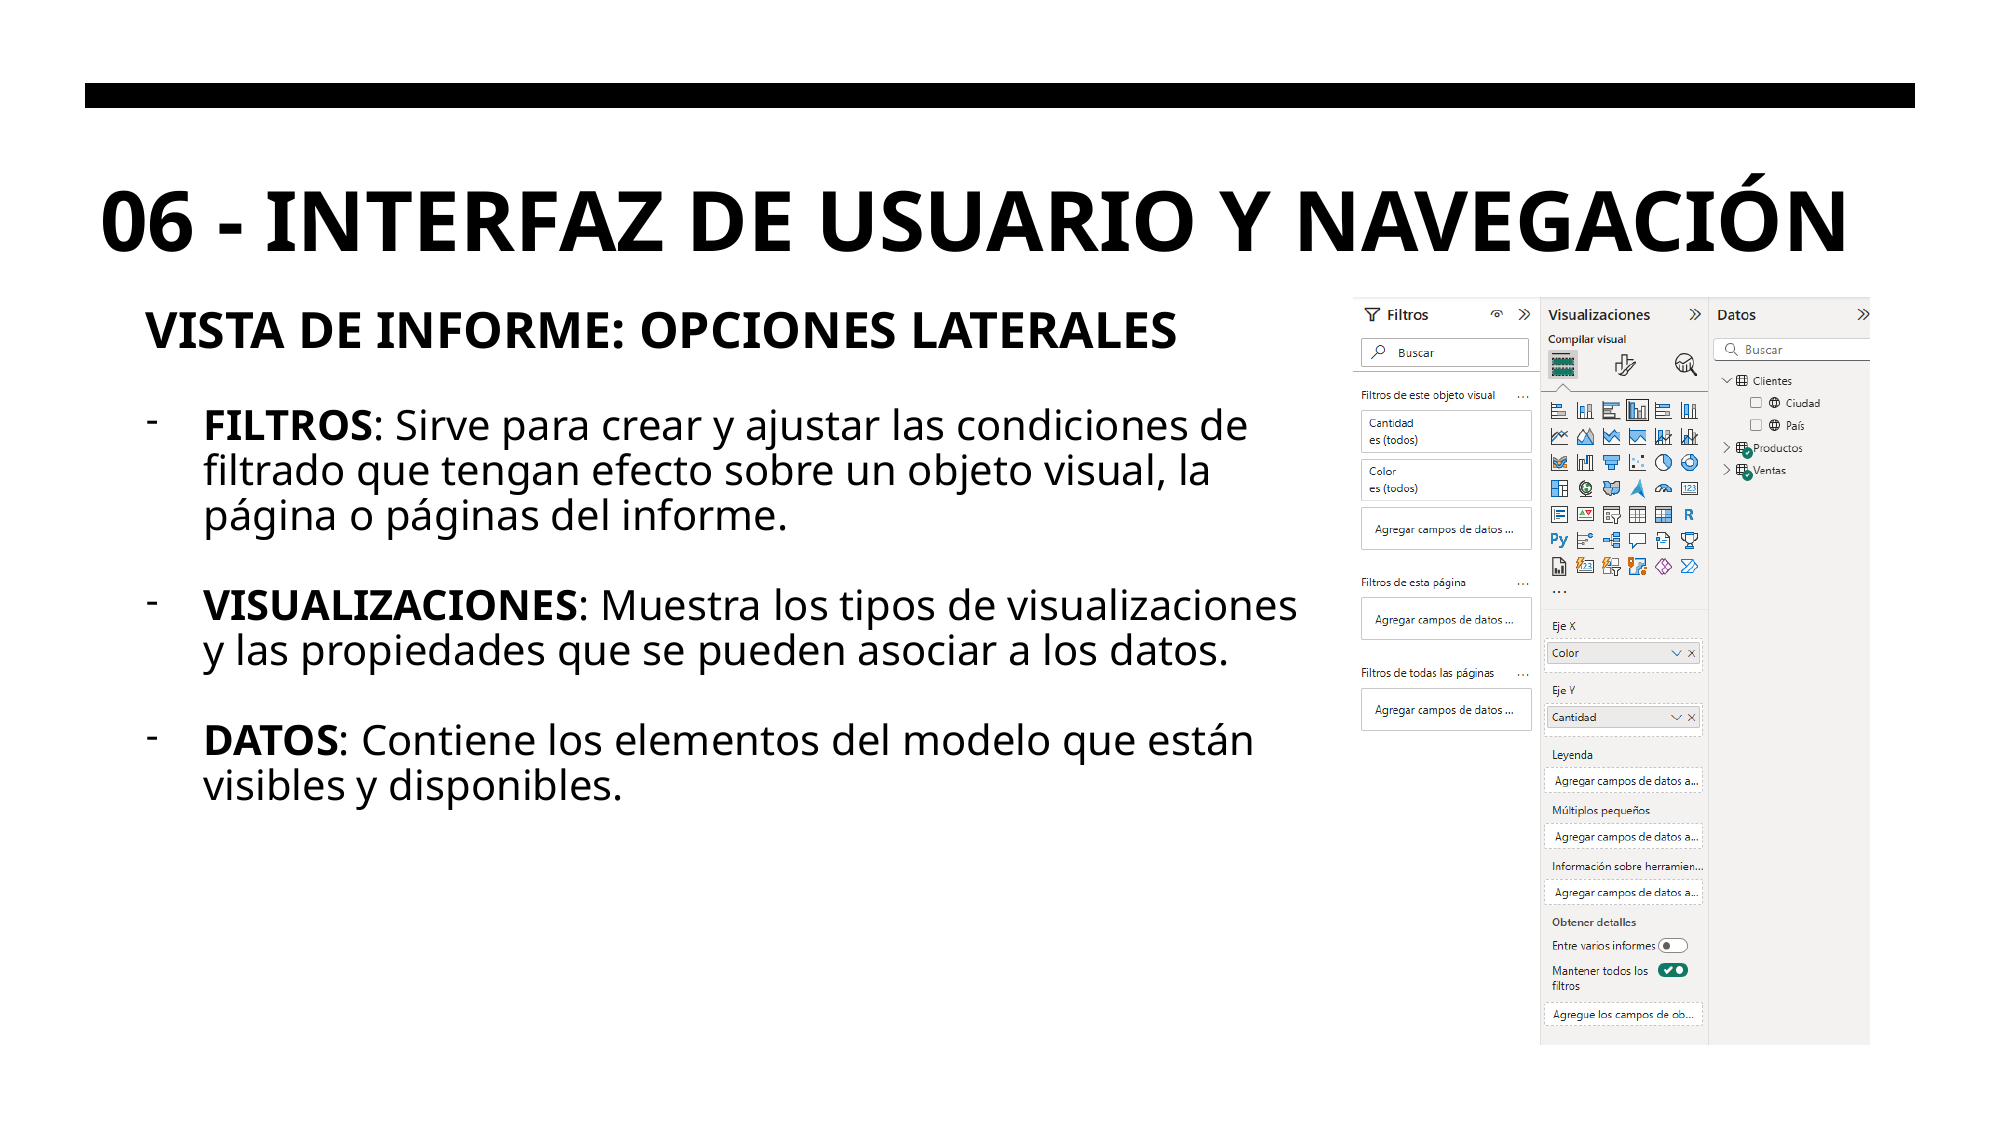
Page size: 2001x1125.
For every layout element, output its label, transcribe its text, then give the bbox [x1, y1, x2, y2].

title 06 - INTERFAZ DE USUARIO Y NAVEGACIÓN [85, 160, 1916, 283]
text_box VISTA DE INFORME: OPCIONES LATERALES FILTROS: Sirve para crear y ajustar las condiciones de filtrado que tengan efecto sobre un objeto visual, la página o páginas del informe. VISUALIZACIONES: Muestra los tipos de visualizaciones y las propiedades que se pueden asociar a los datos. DATOS: Contiene los elementos del modelo que están visibles y disponibles. [130, 297, 1335, 1045]
picture [1353, 297, 1870, 1046]
